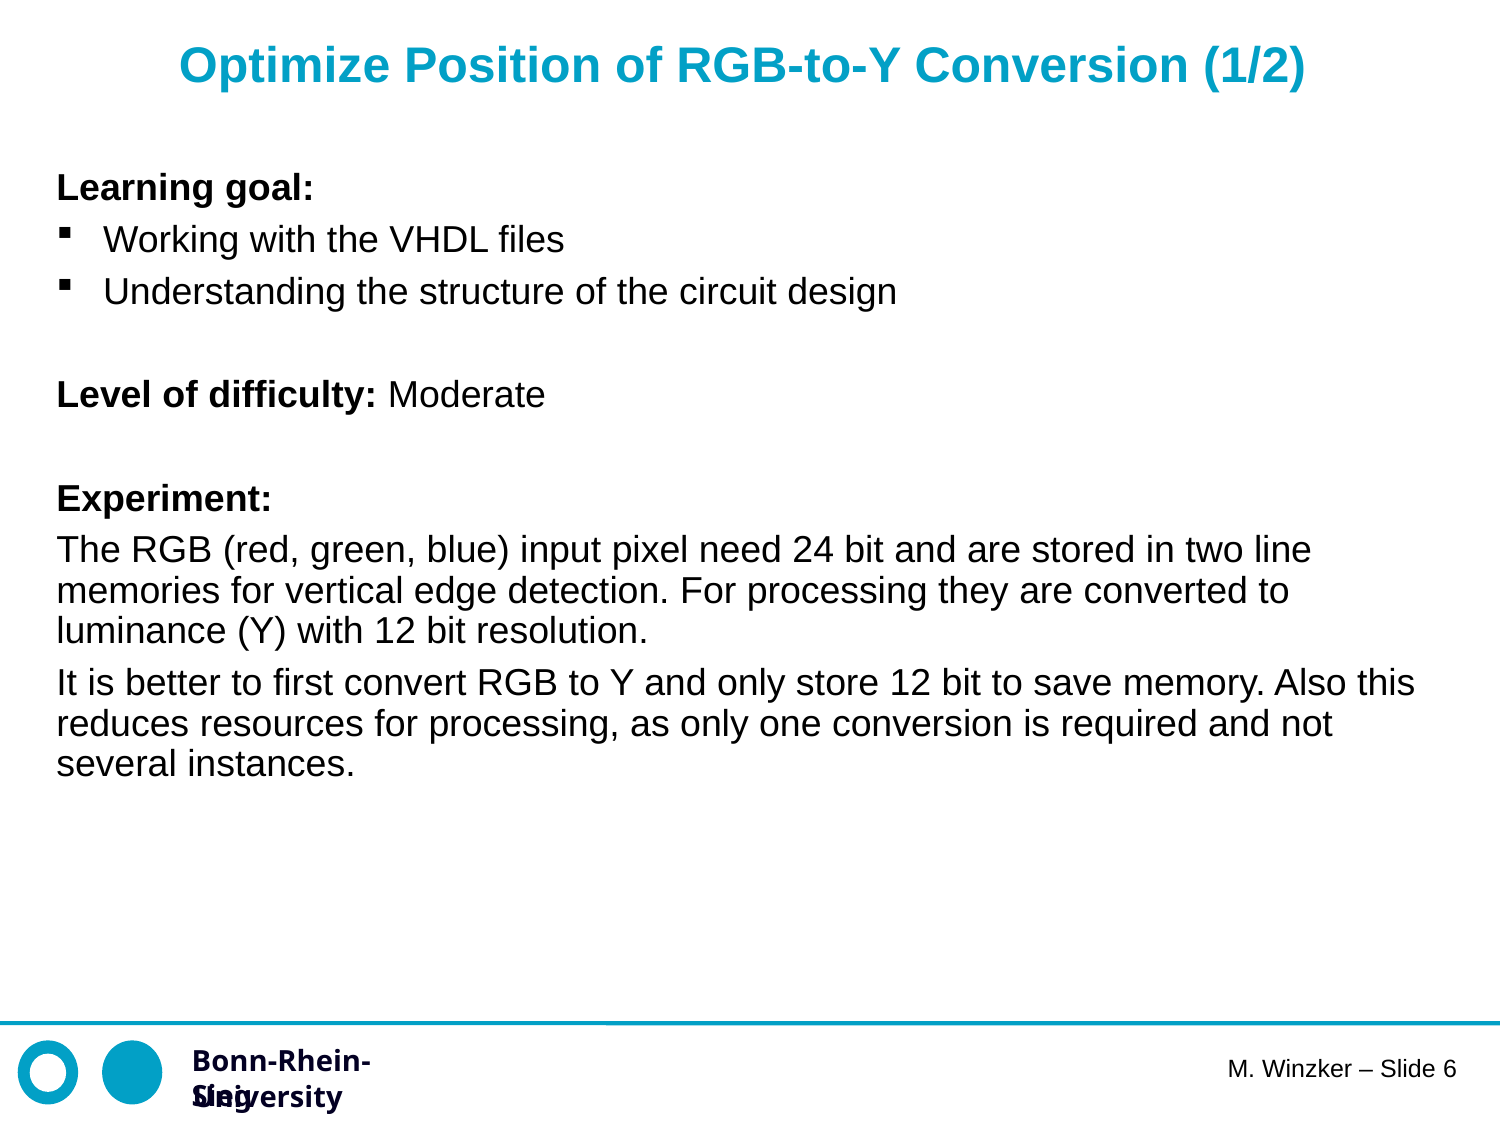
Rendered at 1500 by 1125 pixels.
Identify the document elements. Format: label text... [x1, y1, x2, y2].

title Optimize Position of RGB-to-Y Conversion (1/2) [41, 31, 1459, 102]
list Learning goal: Working with the VHDL files Understanding the structure of the circuit design Level of difficulty: Moderate Experiment: The RGB (red, green, blue) input pixel need 24 bit and are stored in two line memories for vertical edge detection. For processing they are converted to luminance (Y) with 12 bit resolution. It is better to first convert RGB to Y and only store 12 bit to save memory. Also this reduces resources for processing, as only one conversion is required and not several instances. [41, 160, 1459, 1013]
